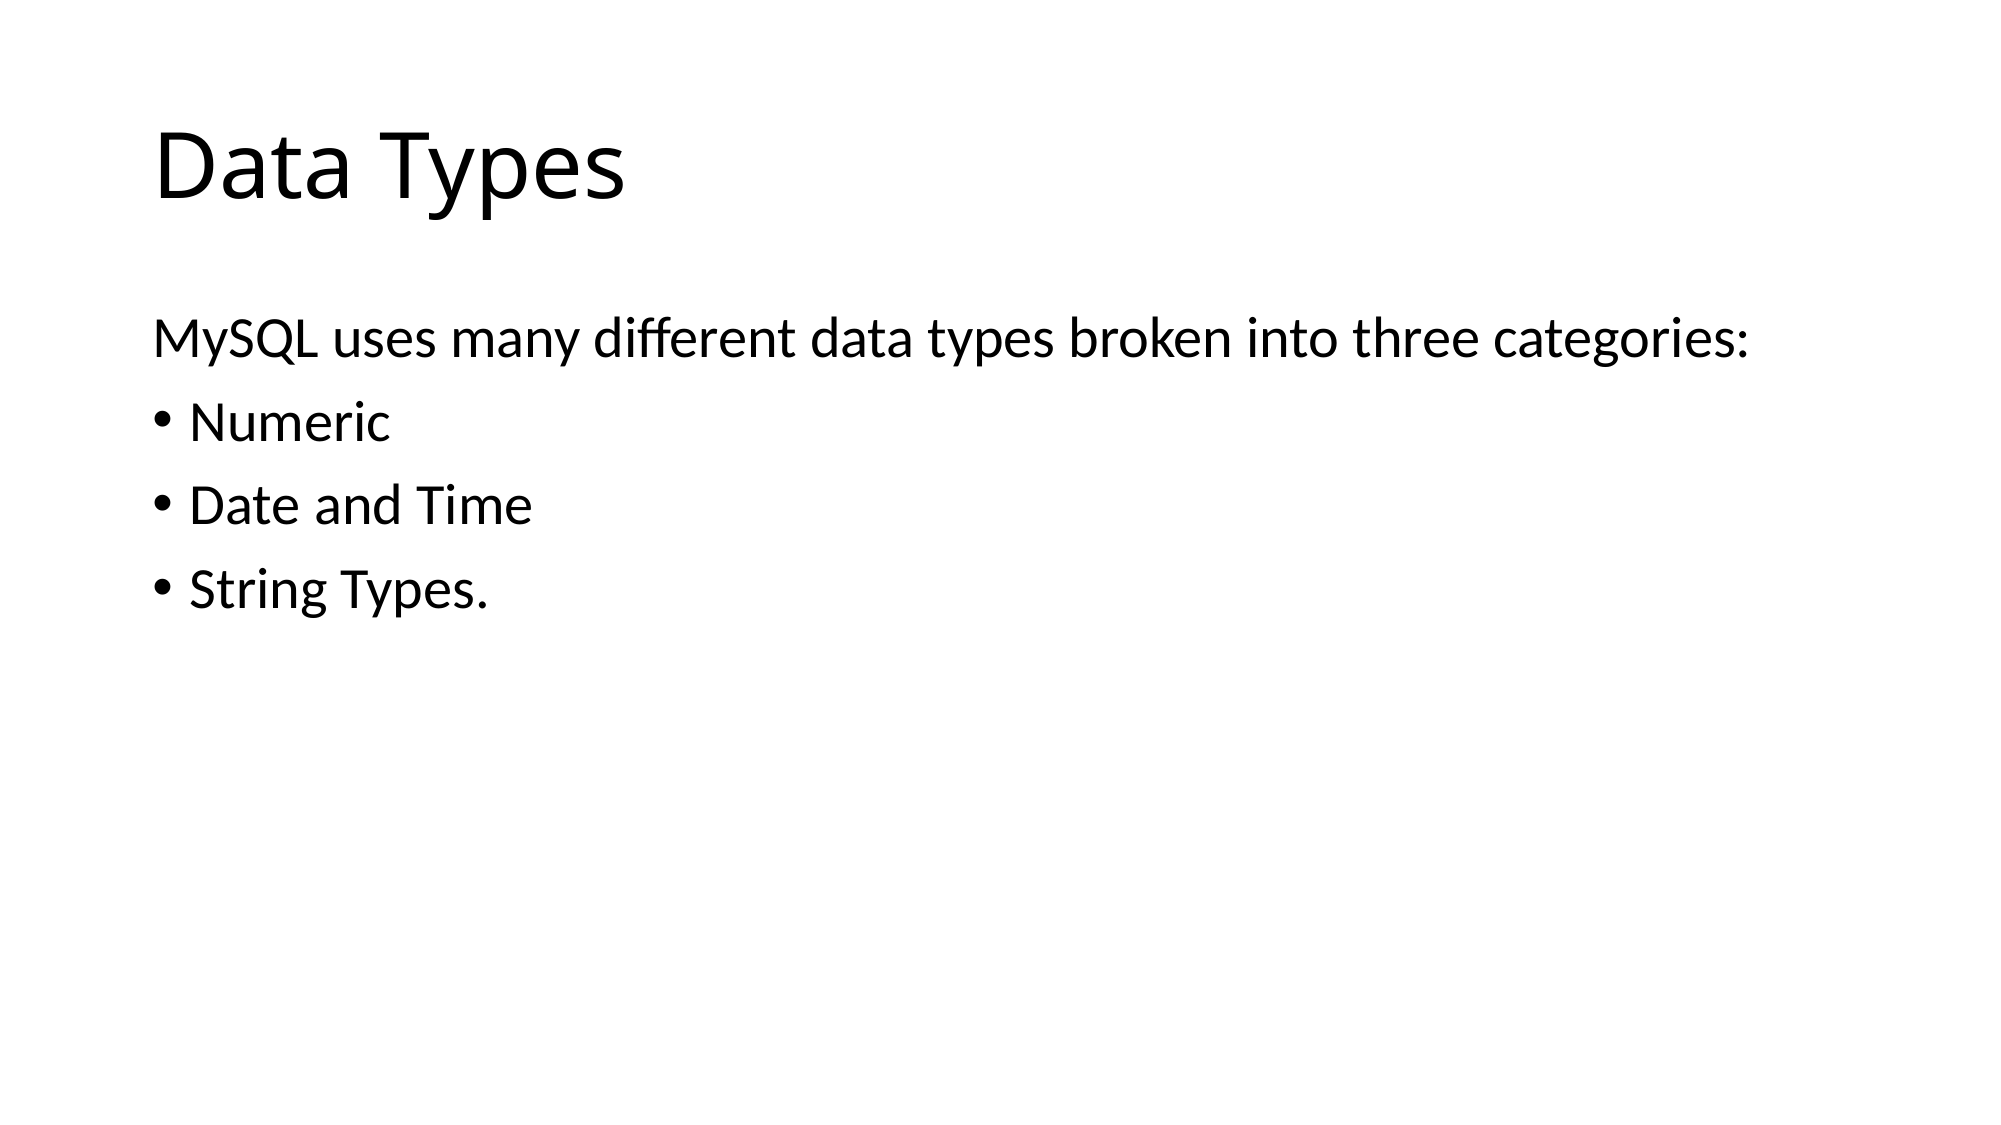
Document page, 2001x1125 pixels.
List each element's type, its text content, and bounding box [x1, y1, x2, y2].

list MySQL uses many different data types broken into three categories: Numeric Date and Time String Types. [137, 299, 1863, 1014]
title Data Types [137, 59, 1863, 278]
